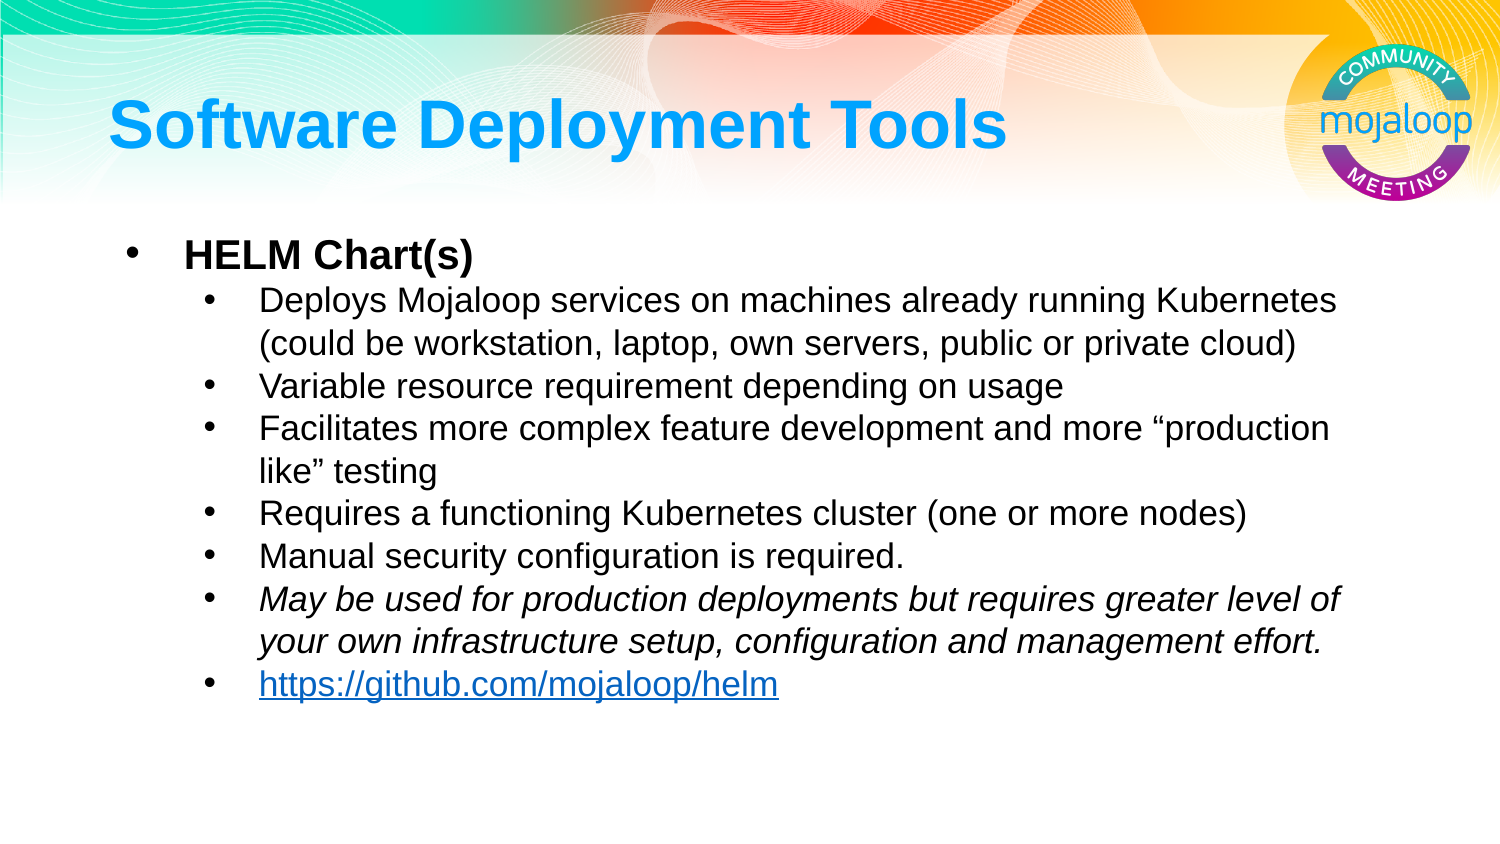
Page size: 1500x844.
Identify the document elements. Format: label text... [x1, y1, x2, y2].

list HELM Chart(s) Deploys Mojaloop services on machines already running Kubernetes (could be workstation, laptop, own servers, public or private cloud) Variable resource requirement depending on usage Facilitates more complex feature development and more “production like” testing Requires a functioning Kubernetes cluster (one or more nodes) Manual security configuration is required. May be used for production deployments but requires greater level of your own infrastructure setup, configuration and management effort. https://github.com/mojaloop/helm [103, 224, 1397, 760]
picture [0, 0, 1500, 844]
title Software Deployment Tools [103, 44, 1264, 208]
